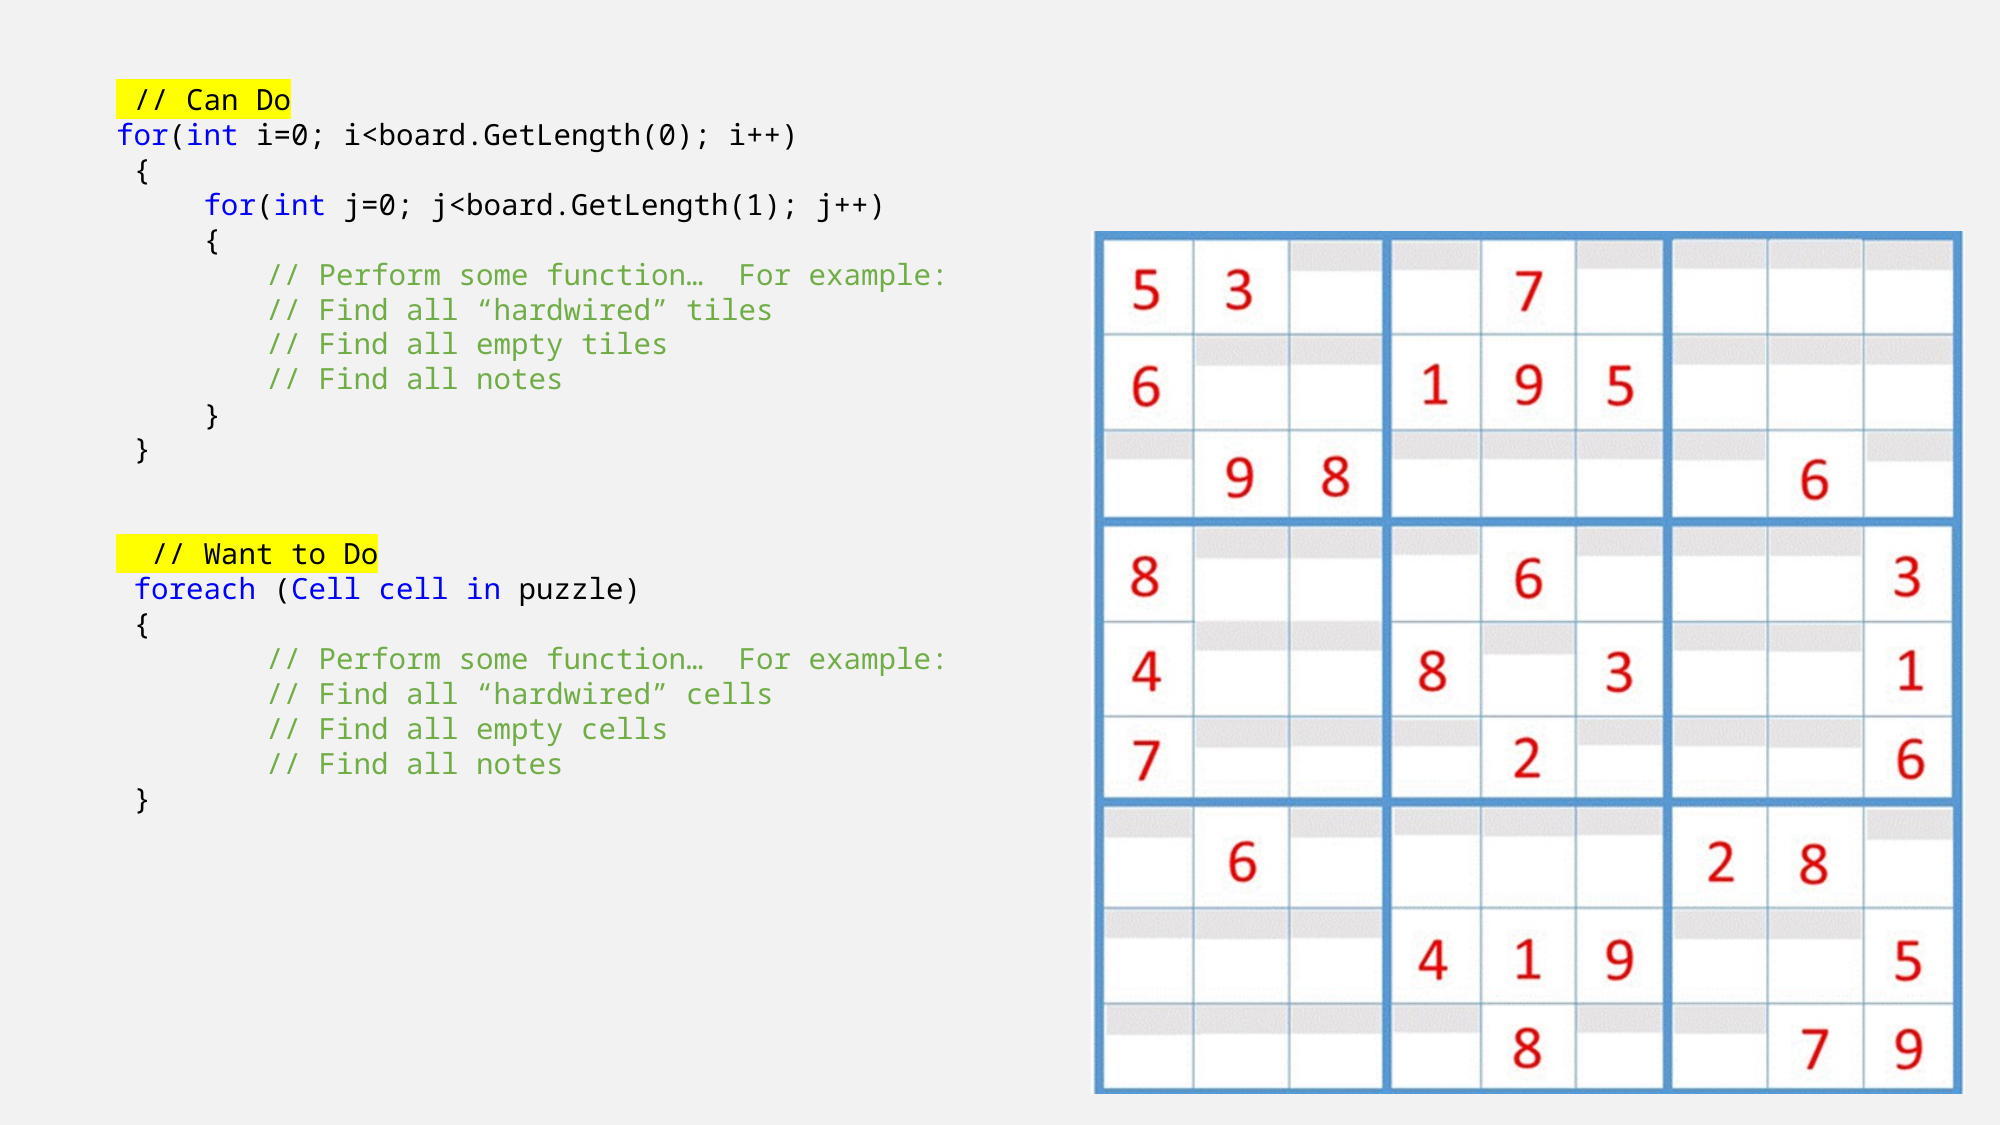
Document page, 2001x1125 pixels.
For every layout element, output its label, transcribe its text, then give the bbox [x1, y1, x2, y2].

text_box // Can Do for(int i=0; i<board.GetLength(0); i++) { for(int j=0; j<board.GetLength(1); j++) { // Perform some function… For example: // Find all “hardwired” tiles // Find all empty tiles // Find all notes } } // Want to Do foreach (Cell cell in puzzle) { // Perform some function… For example: // Find all “hardwired” cells // Find all empty cells // Find all notes } [101, 73, 975, 823]
picture [1091, 231, 1965, 1094]
